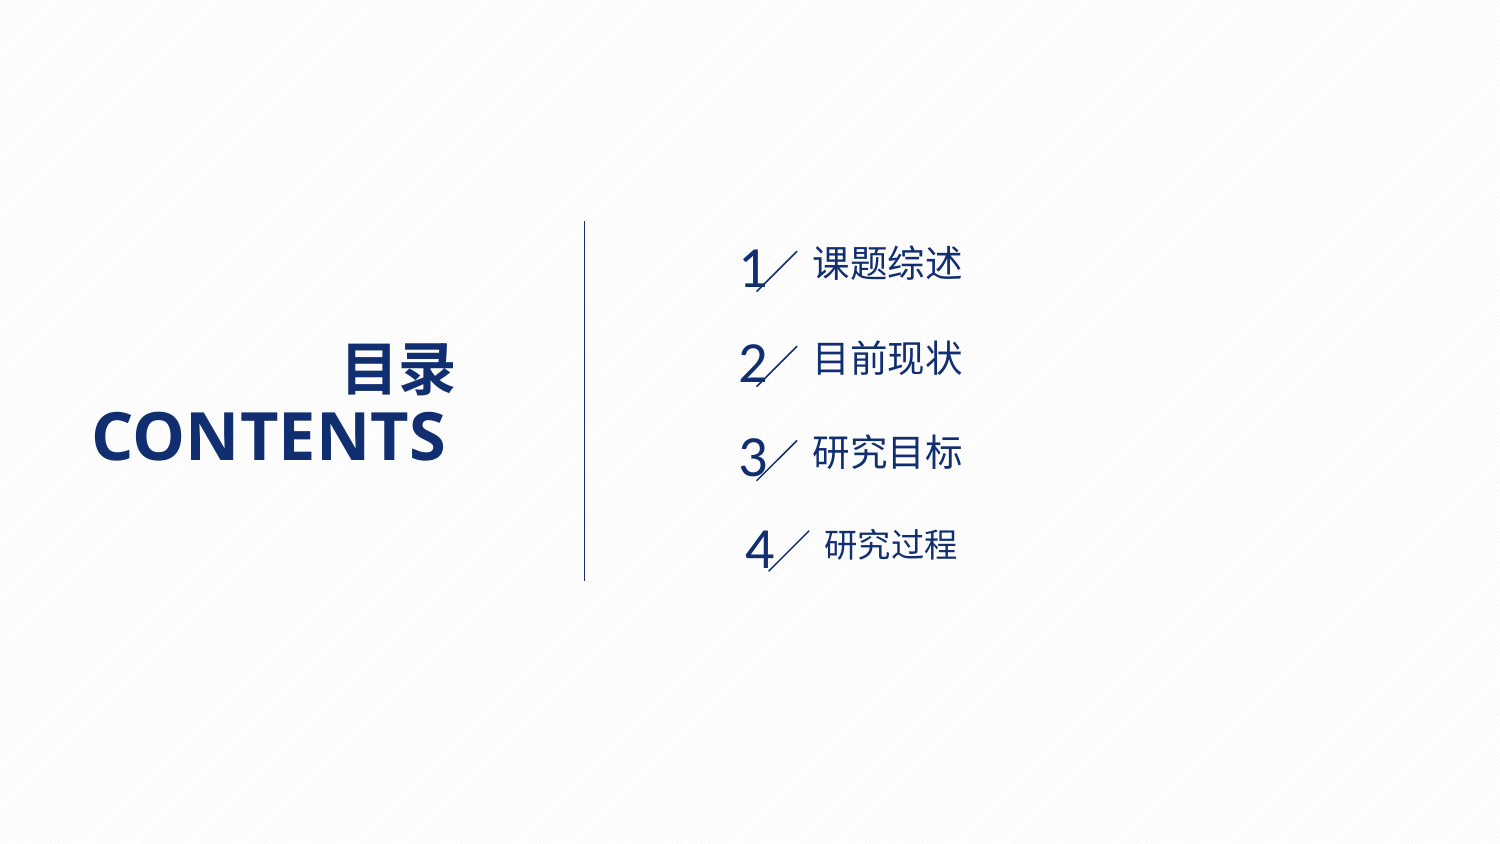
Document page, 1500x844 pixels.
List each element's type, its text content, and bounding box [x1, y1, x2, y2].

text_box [722, 410, 798, 497]
text_box 研究过程 [814, 516, 973, 571]
text_box 目前现状 [802, 327, 978, 388]
text_box 课题综述 [802, 232, 978, 293]
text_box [722, 316, 798, 403]
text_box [729, 502, 810, 590]
text_box CONTENTS [76, 386, 580, 482]
text_box 研究目标 [802, 421, 978, 482]
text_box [722, 221, 798, 308]
text_box 目录 [325, 324, 472, 409]
